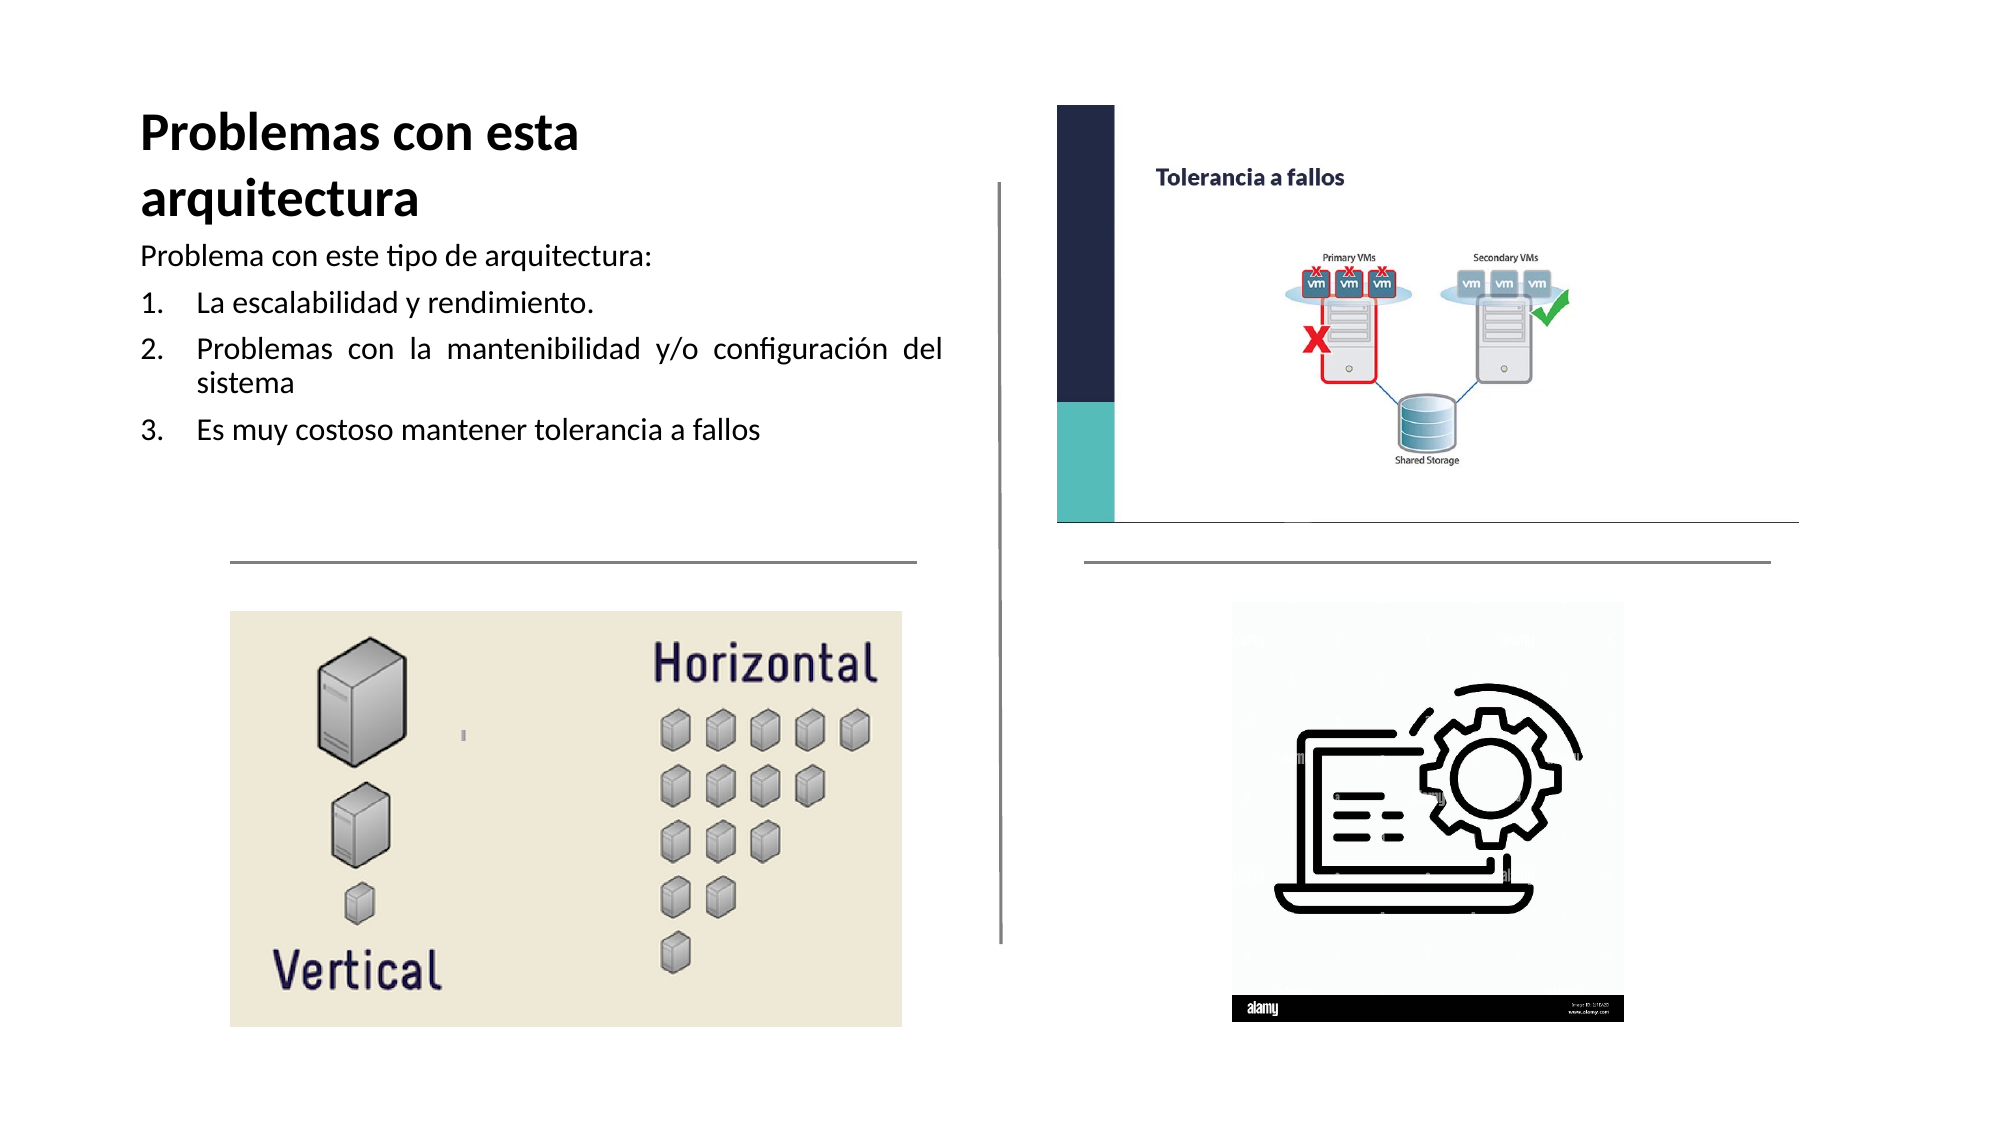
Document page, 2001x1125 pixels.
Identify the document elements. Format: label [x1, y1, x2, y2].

picture [1232, 602, 1624, 1022]
picture [230, 611, 903, 1029]
picture [1057, 105, 1799, 523]
text_box [140, 96, 943, 446]
